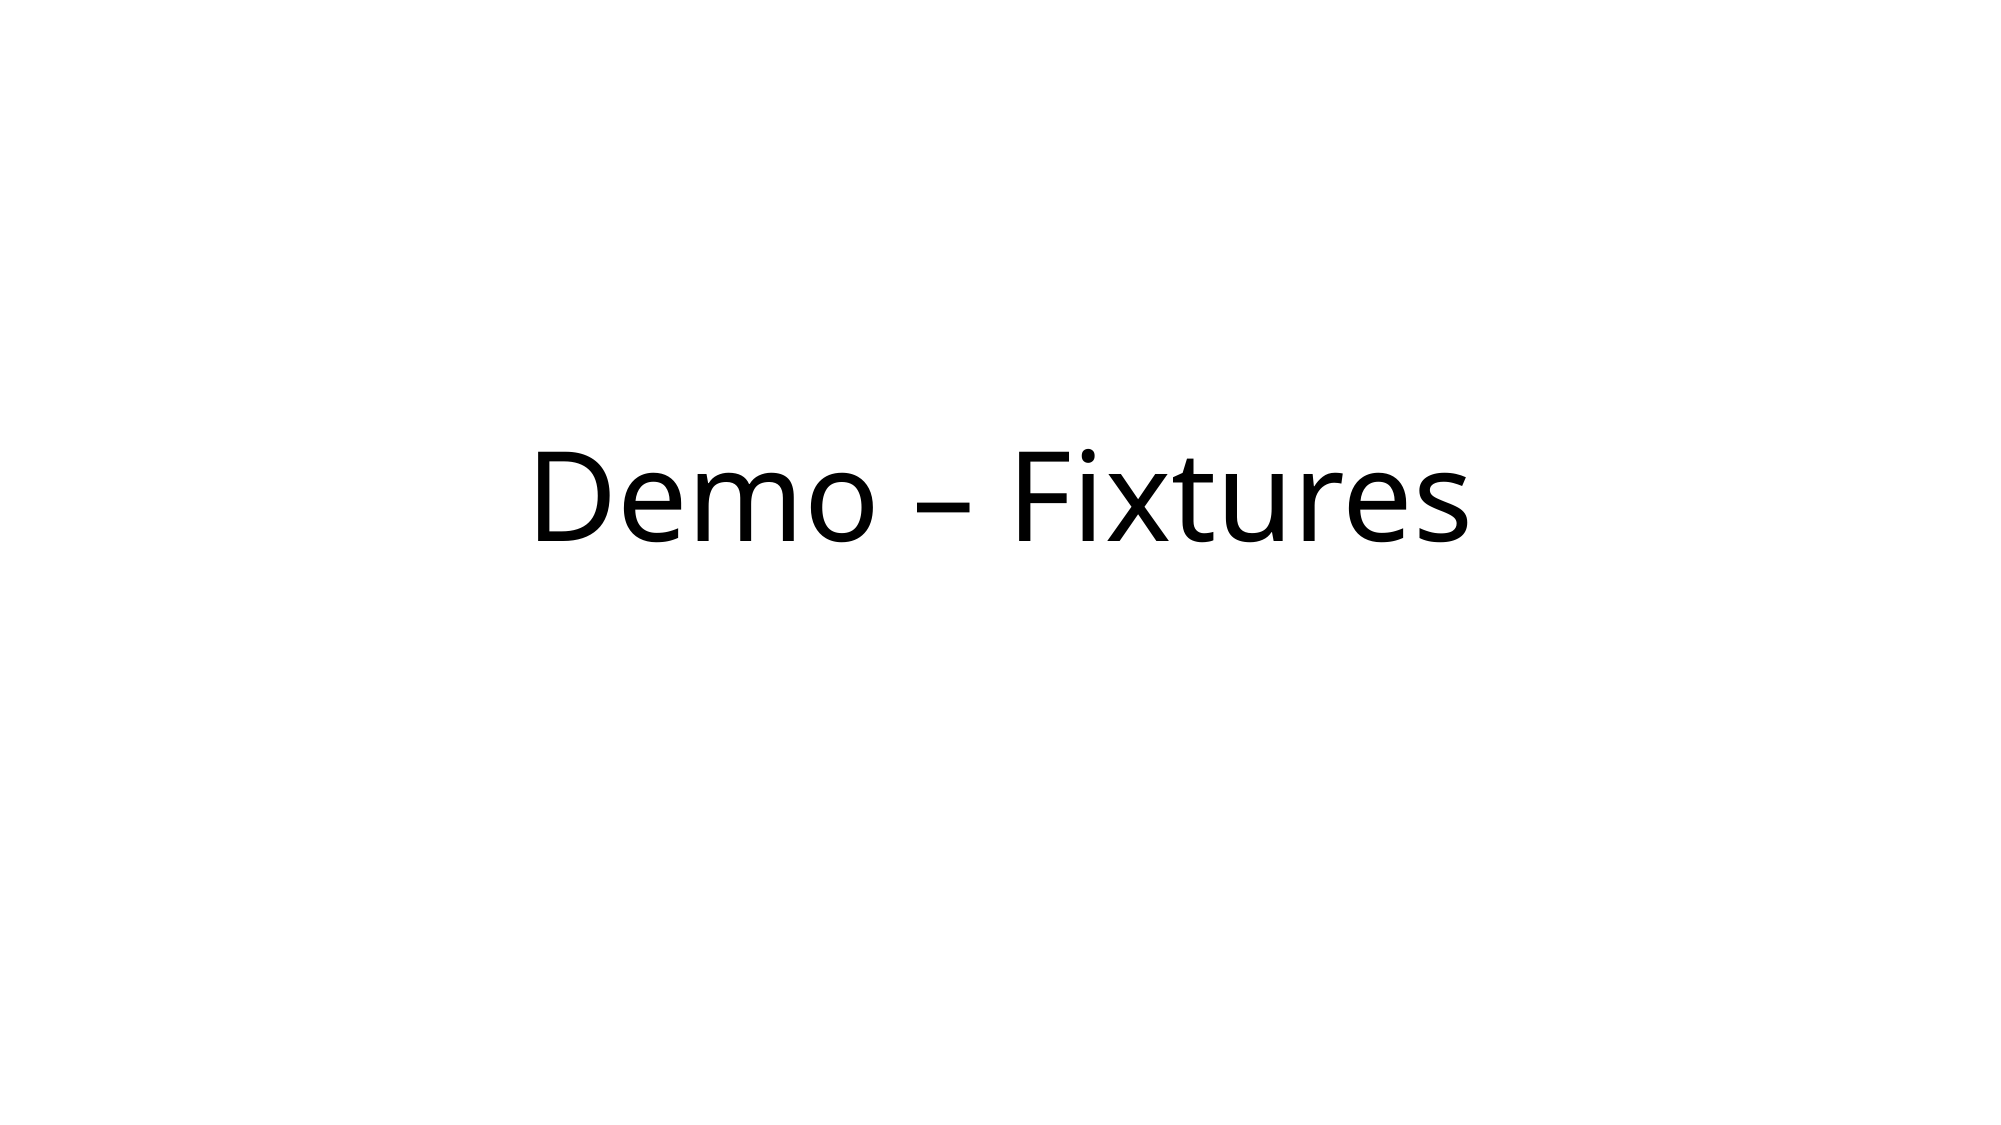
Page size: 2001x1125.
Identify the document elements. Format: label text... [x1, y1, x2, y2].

title Demo – Fixtures [249, 184, 1750, 576]
